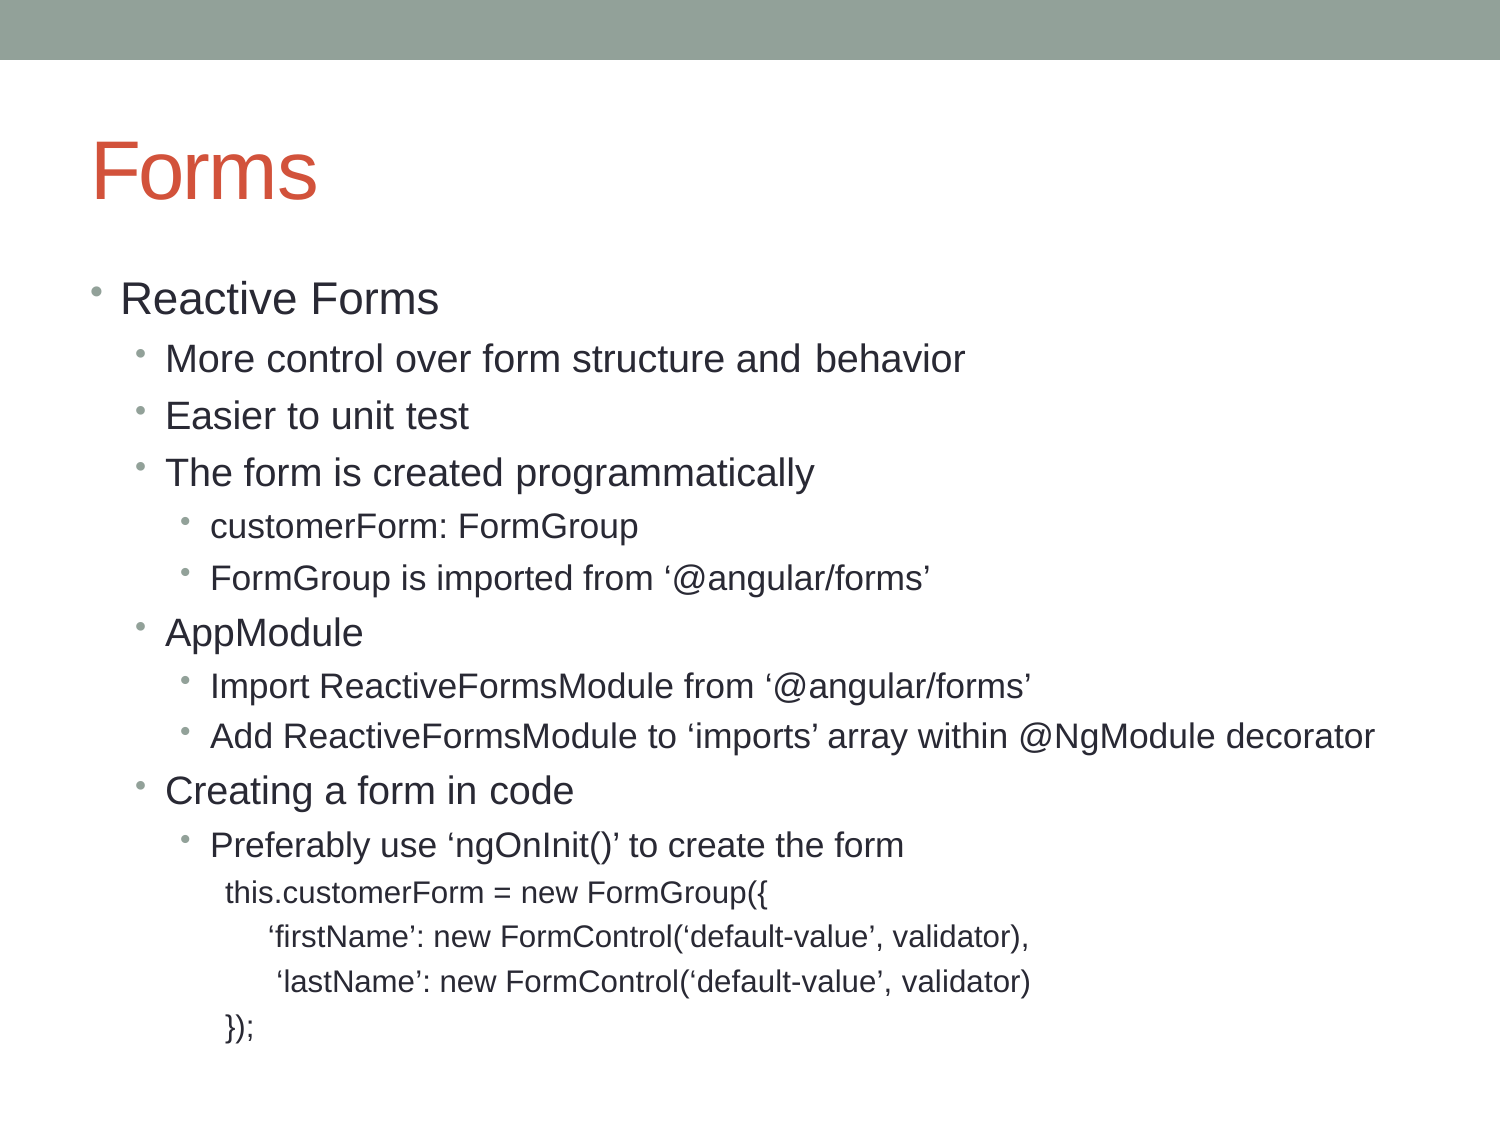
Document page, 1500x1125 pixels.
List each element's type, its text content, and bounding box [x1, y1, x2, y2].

text_box Reactive Forms More control over form structure and behavior Easier to unit test The form is created programmatically customerForm: FormGroup FormGroup is imported from ‘@angular/forms’ AppModule Import ReactiveFormsModule from ‘@angular/forms’ Add ReactiveFormsModule to ‘imports’ array within @NgModule decorator Creating a form in code Preferably use ‘ngOnInit()’ to create the form this.customerForm = new FormGroup({ ‘firstName’: new FormControl(‘default-value’, validator), ‘lastName’: new FormControl(‘default-value’, validator) }); [87, 255, 1379, 1044]
title Forms [87, 114, 320, 255]
